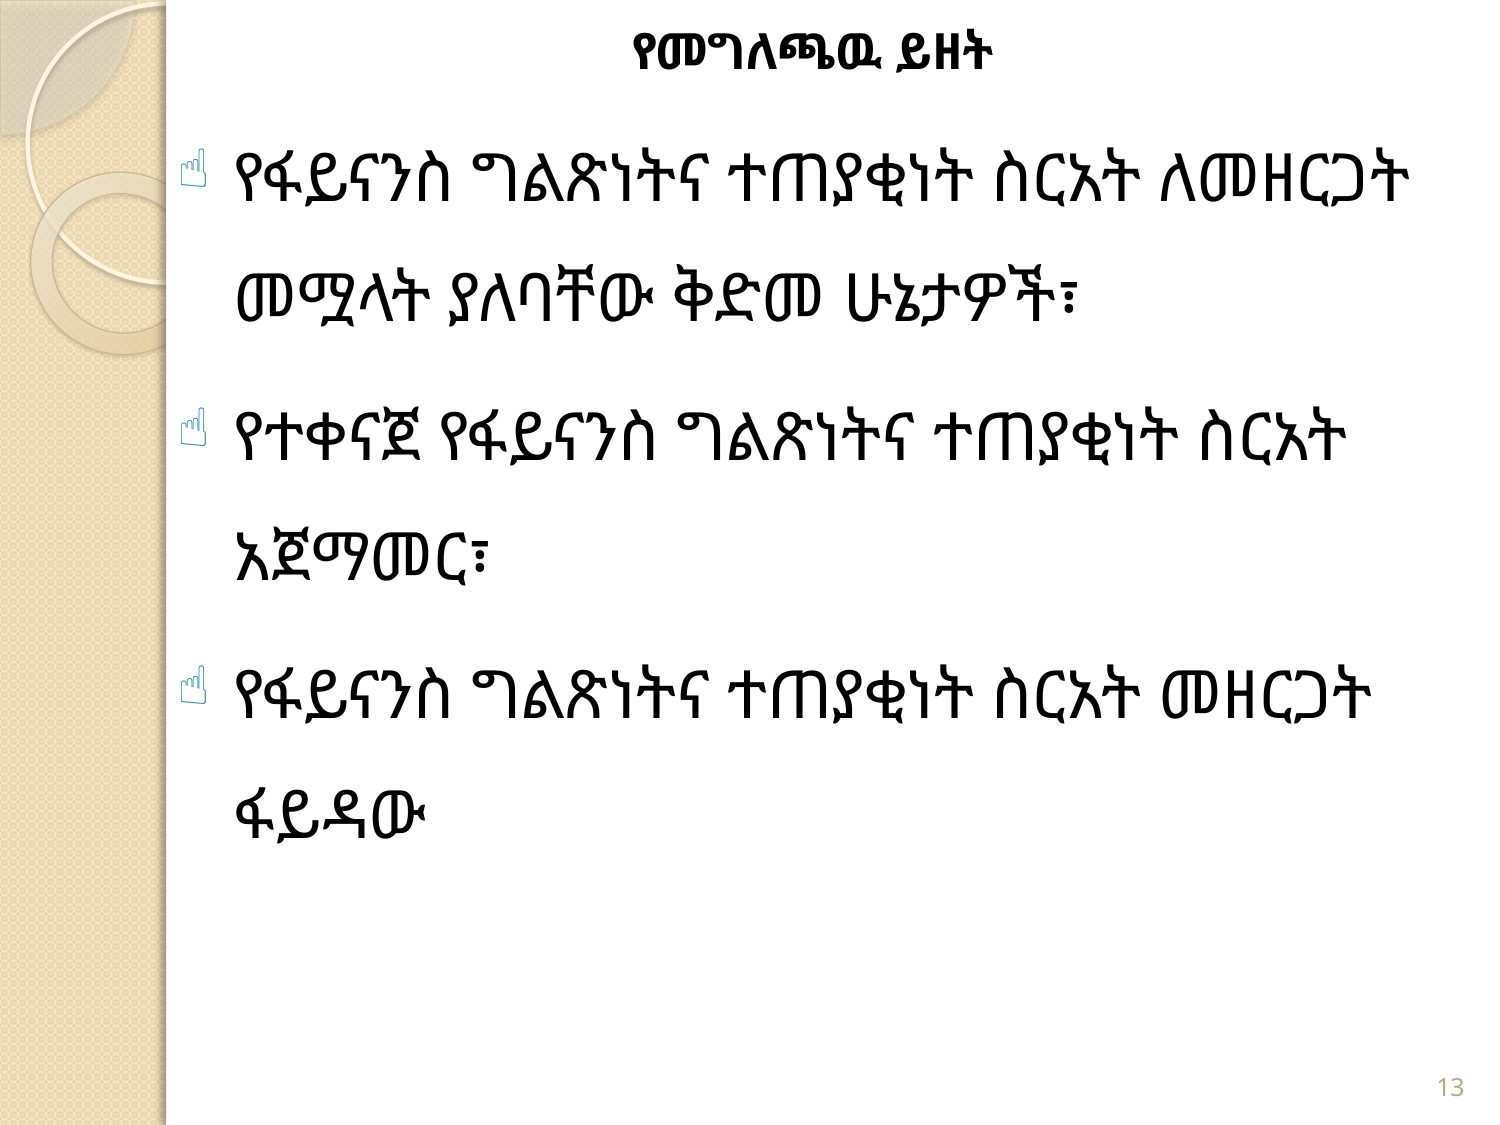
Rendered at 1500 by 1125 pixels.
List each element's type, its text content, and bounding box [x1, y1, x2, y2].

title የመግለጫዉ ይዘት [399, 12, 1225, 87]
list የፋይናንስ ግልጽነትና ተጠያቂነት ስርአት ለመዘርጋት መሟላት ያለባቸው ቅድመ ሁኔታዎች፣ የተቀናጀ የፋይናንስ ግልጽነትና ተጠያቂነት ስርአት አጀማመር፣ የፋይናንስ ግልጽነትና ተጠያቂነት ስርአት መዘርጋት ፋይዳው [162, 87, 1488, 1075]
slide_number 13 [1413, 1034, 1488, 1113]
